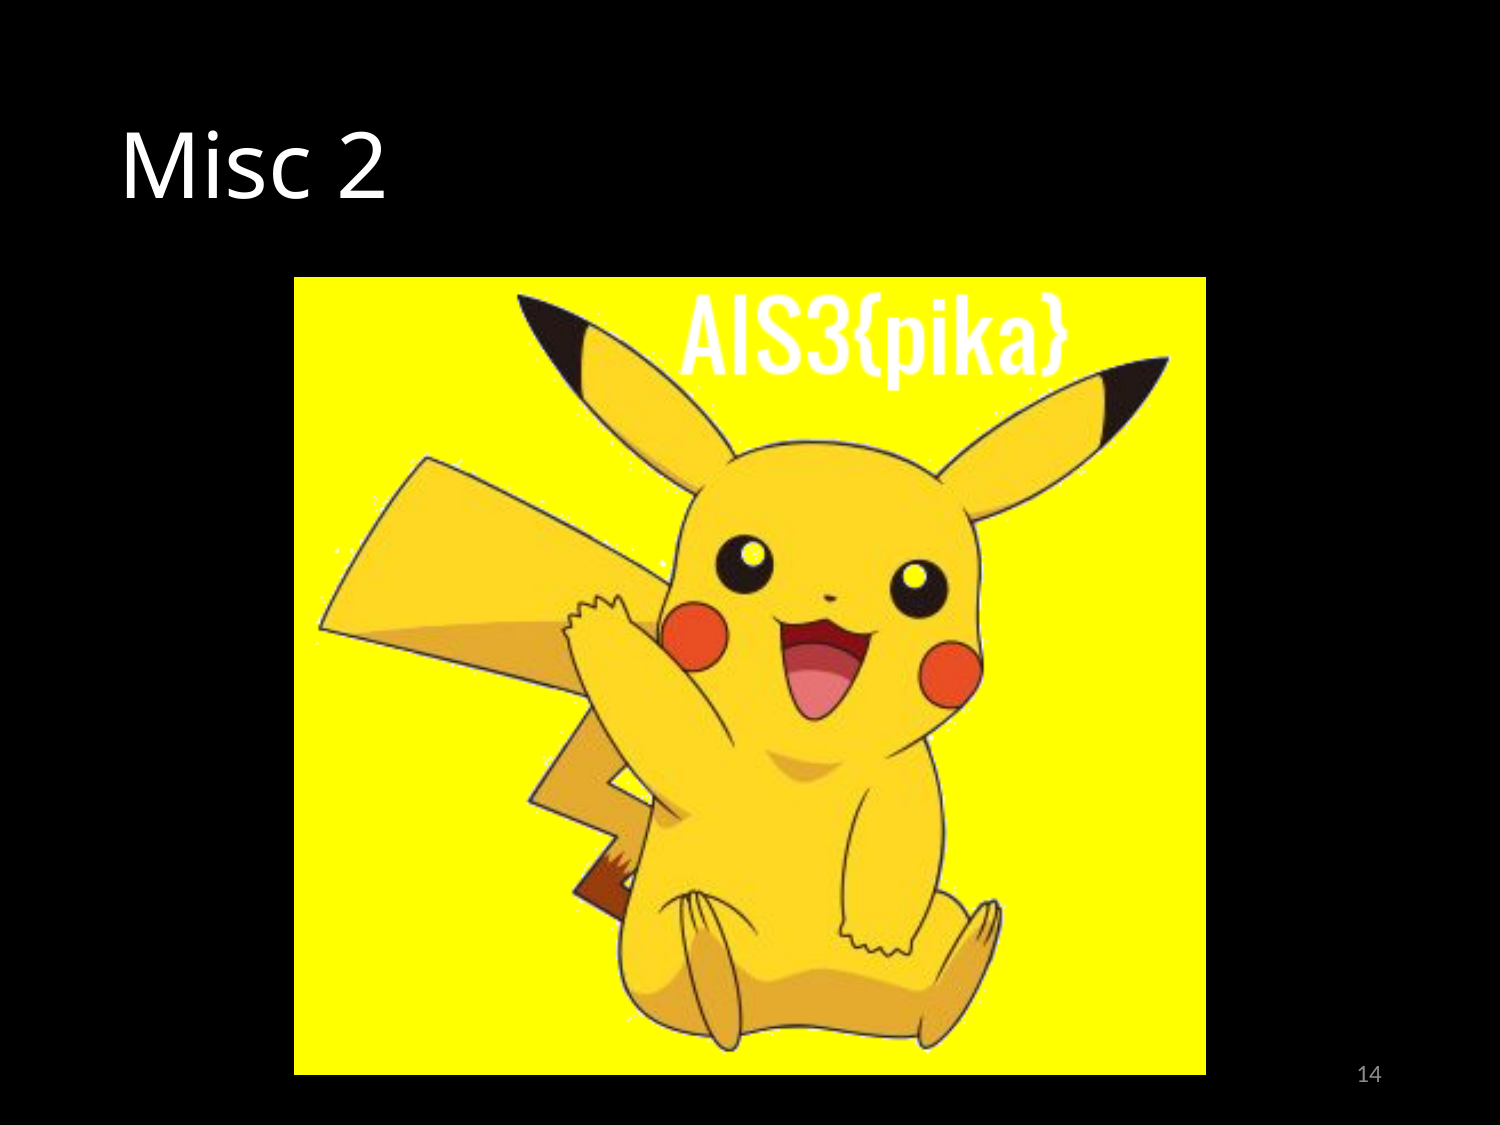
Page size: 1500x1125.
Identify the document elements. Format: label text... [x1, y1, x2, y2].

picture [294, 277, 1206, 1075]
title Misc 2 [103, 59, 1397, 278]
slide_number 14 [1059, 1042, 1397, 1103]
